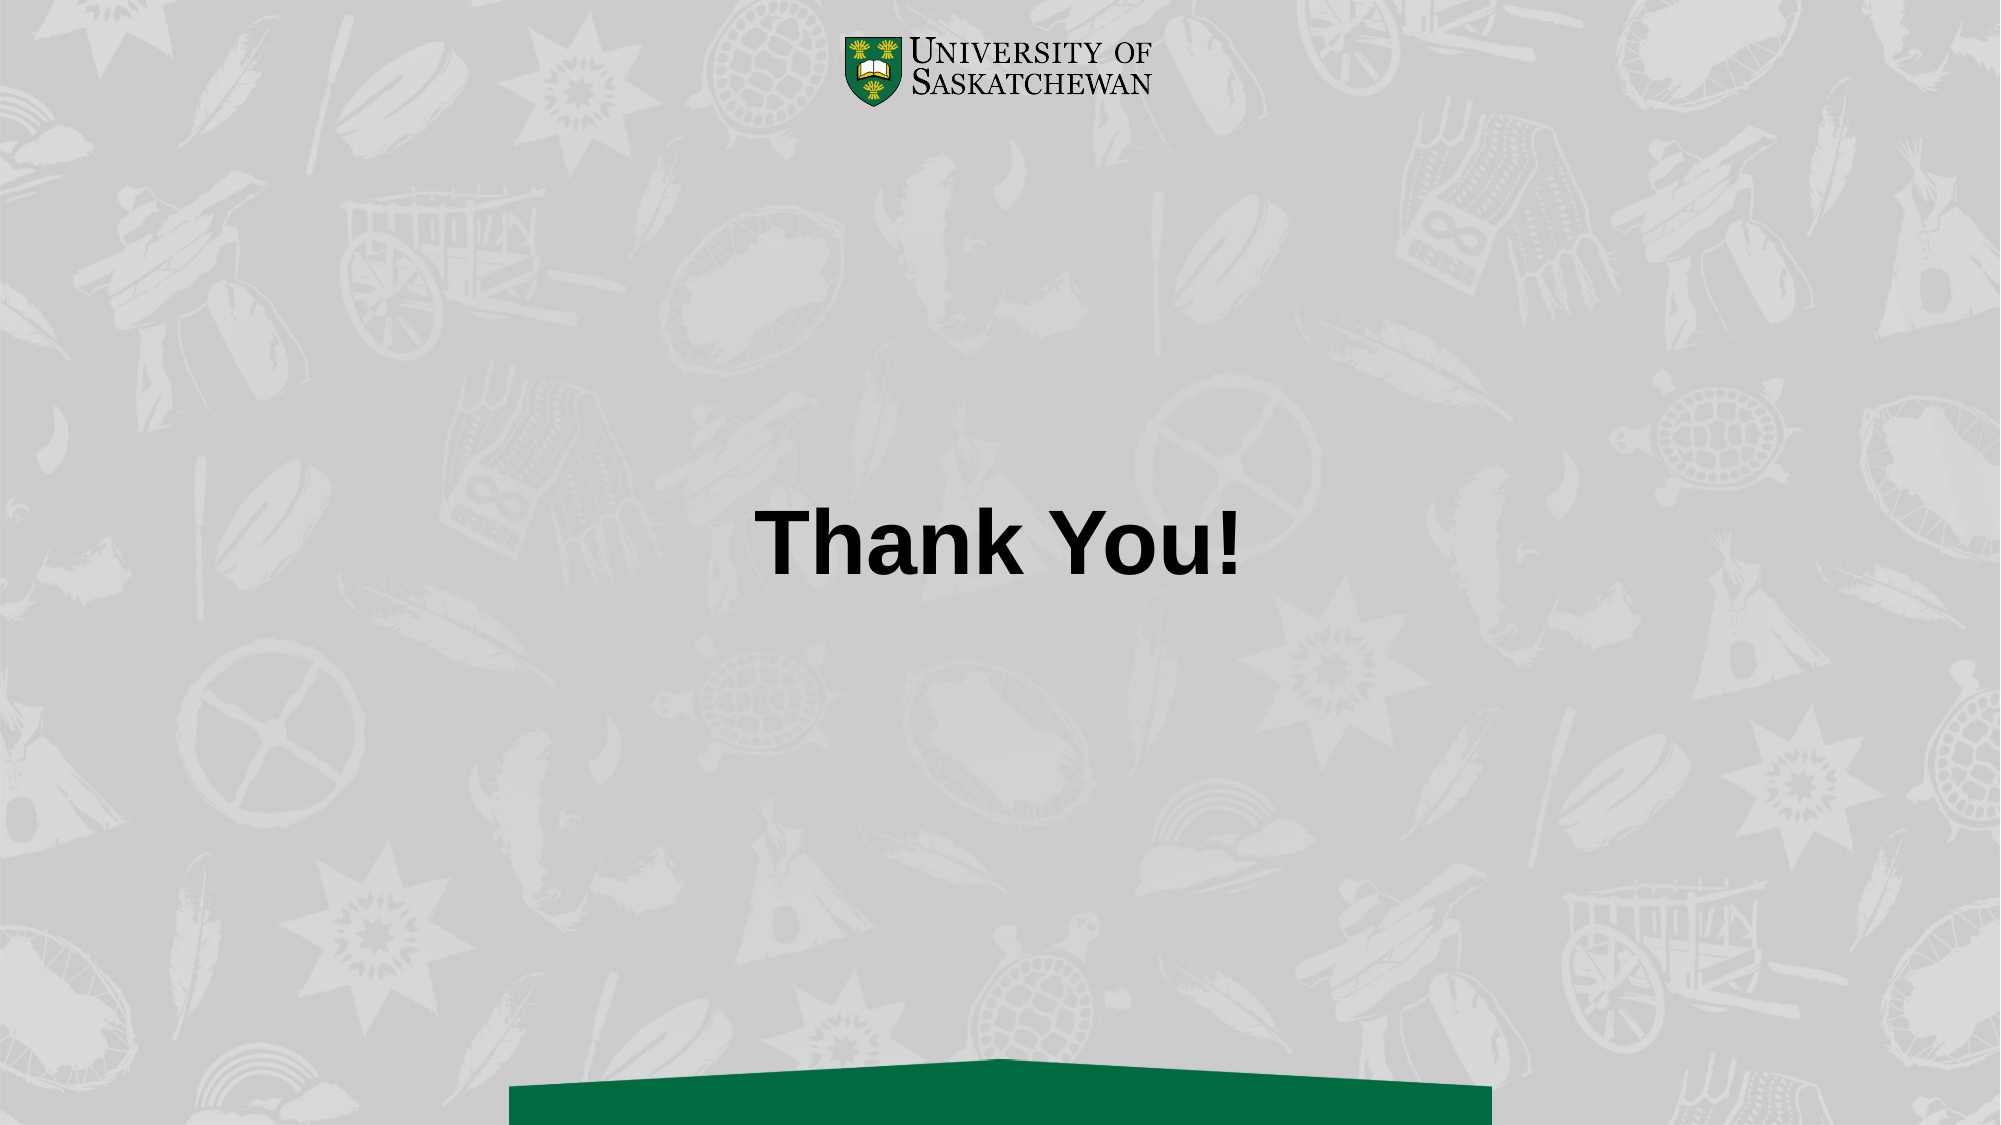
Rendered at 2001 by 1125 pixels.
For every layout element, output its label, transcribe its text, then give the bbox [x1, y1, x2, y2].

text_box Thank You! [324, 474, 1675, 588]
picture [0, 0, 2001, 1125]
